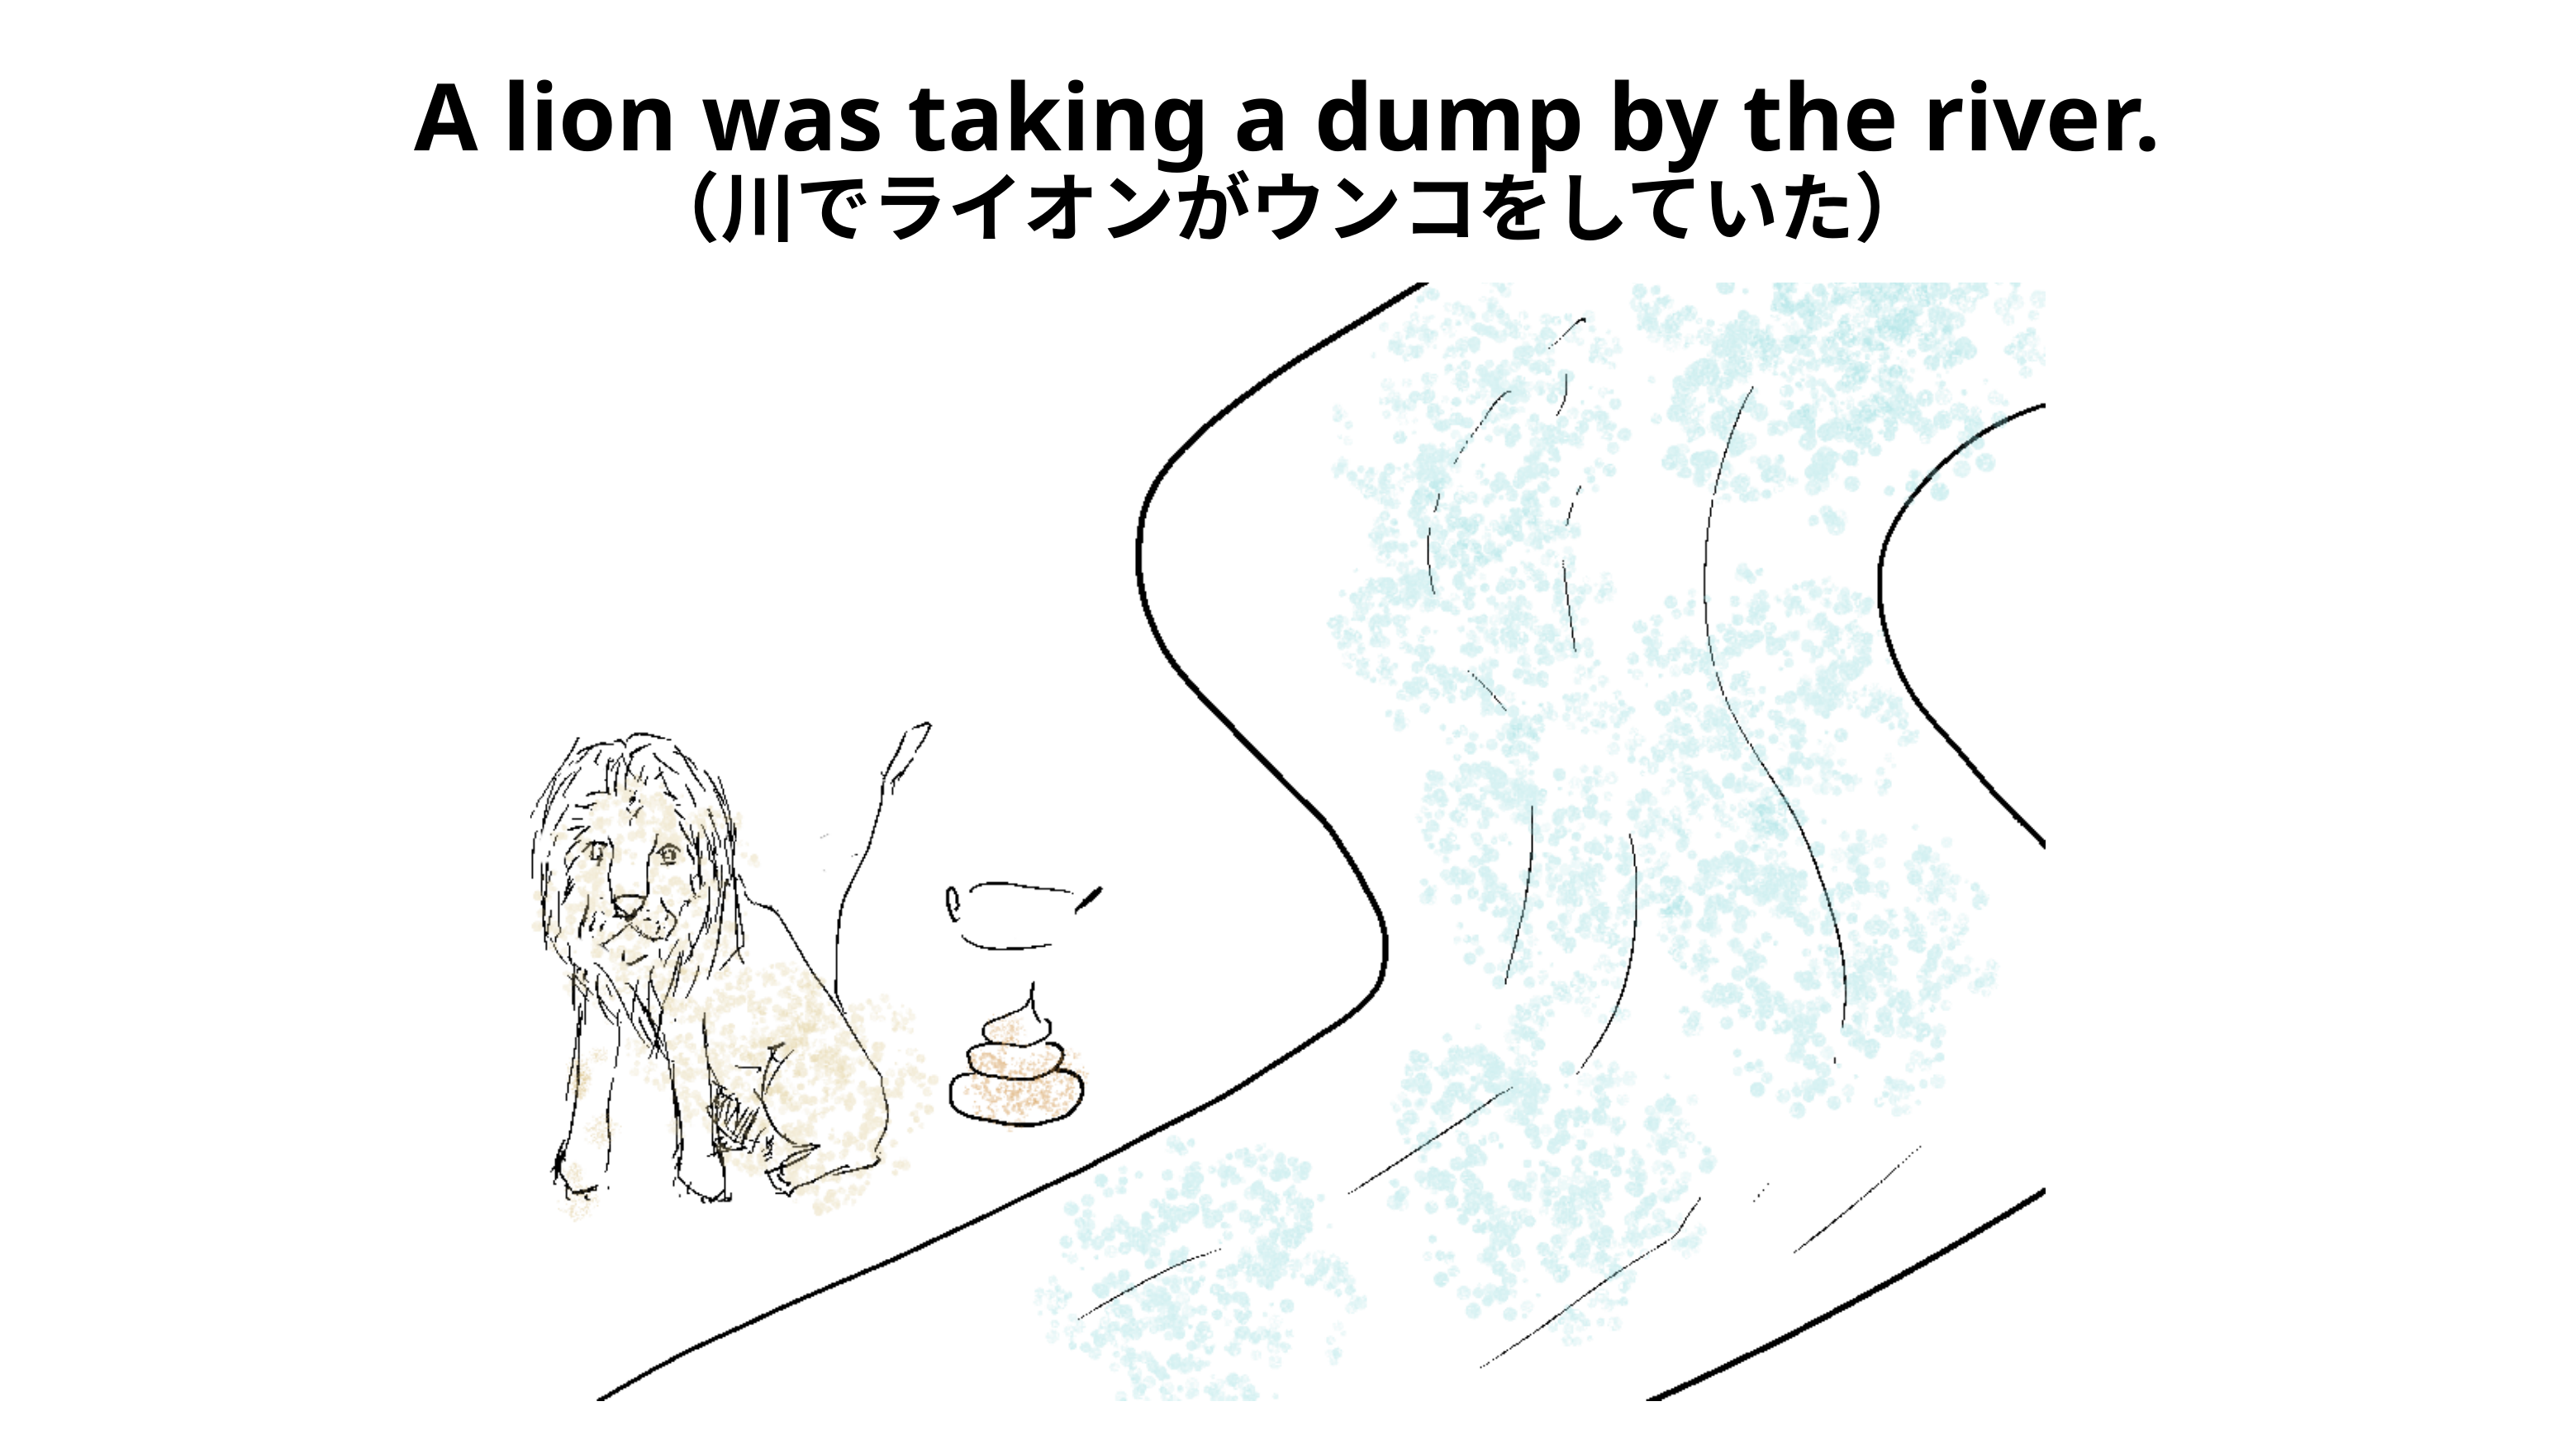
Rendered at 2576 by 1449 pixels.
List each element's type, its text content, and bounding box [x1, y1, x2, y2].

picture [530, 283, 2046, 1401]
title A lion was taking a dump by the river. （川でライオンがウンコをしていた） [177, 77, 2399, 358]
